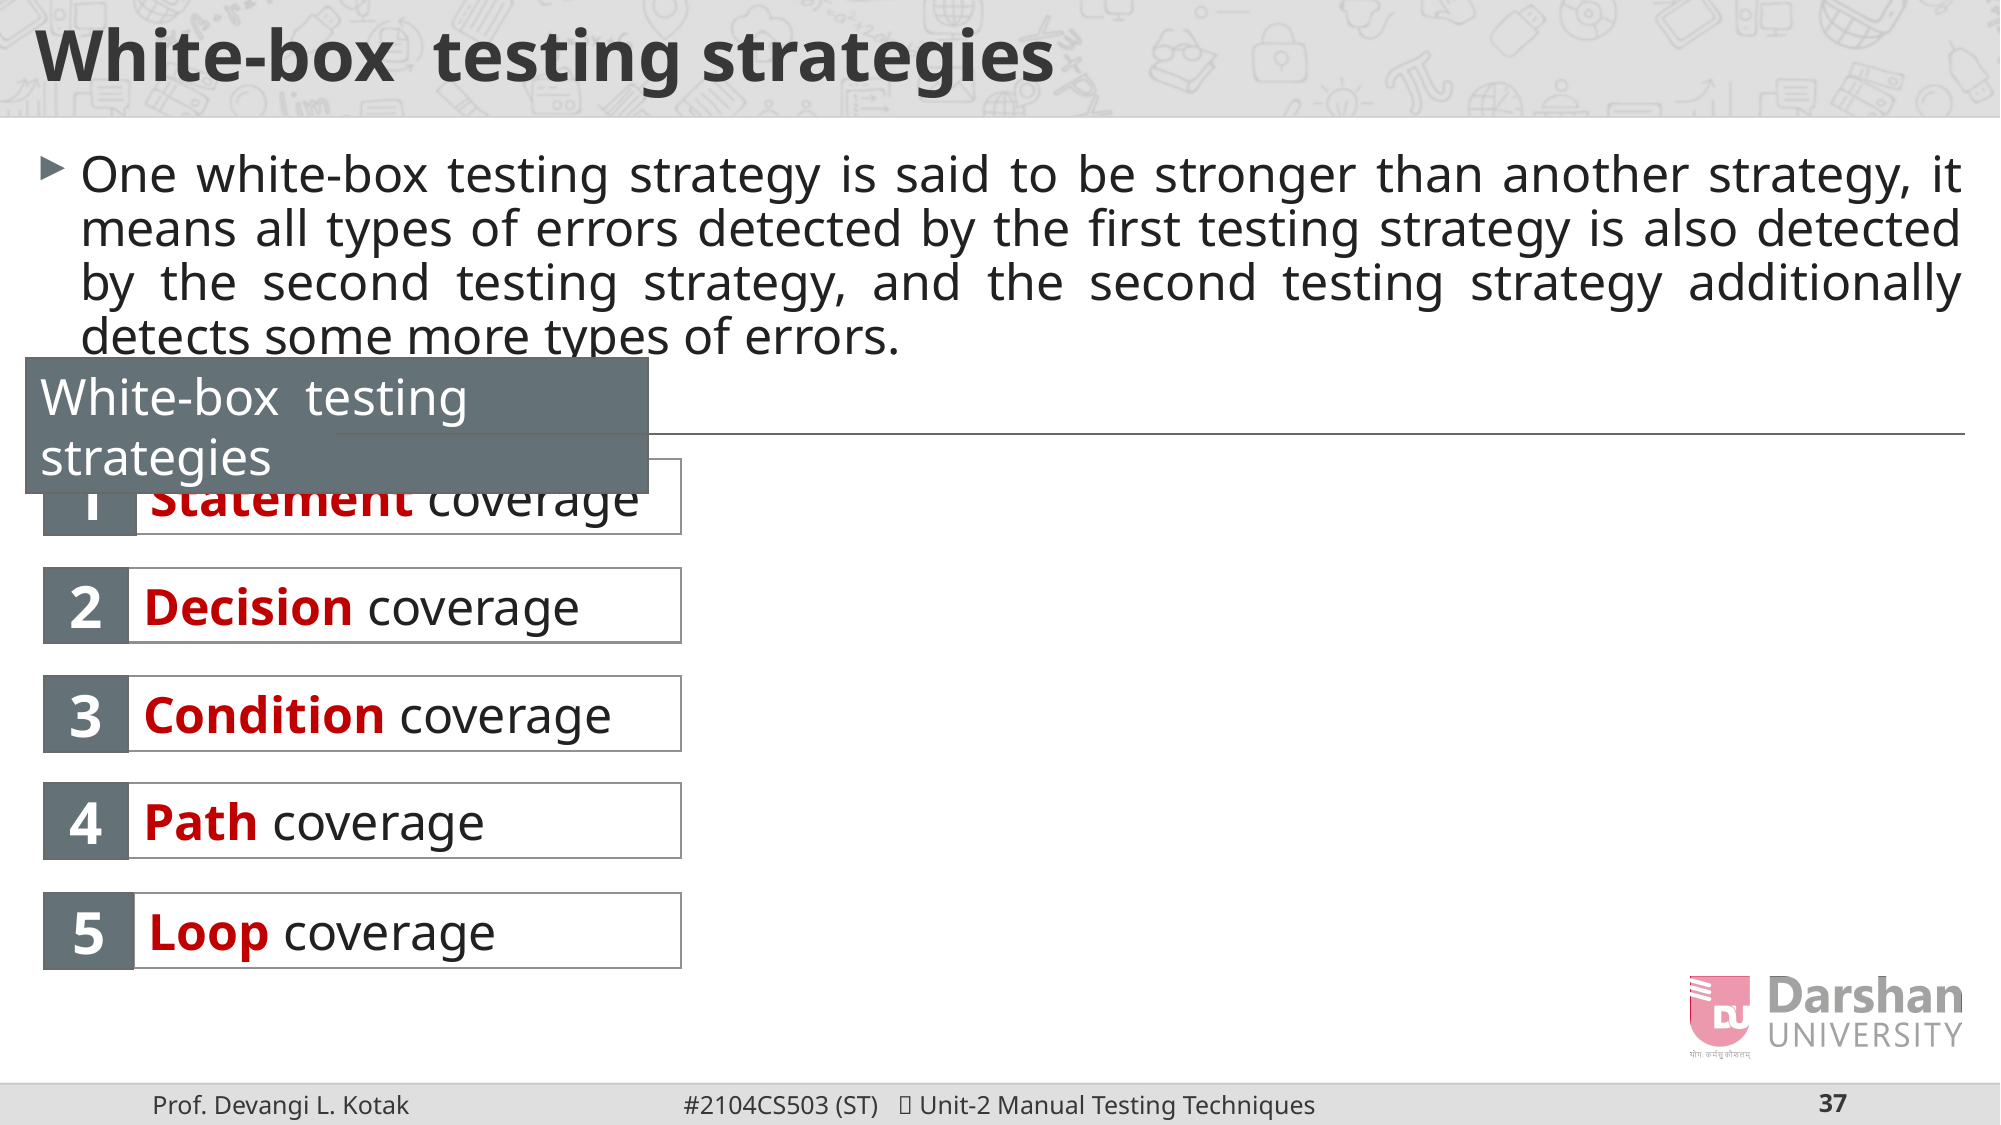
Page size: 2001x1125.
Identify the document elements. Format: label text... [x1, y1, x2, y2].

list One white-box testing strategy is said to be stronger than another strategy, it means all types of errors detected by the first testing strategy is also detected by the second testing strategy, and the second testing strategy additionally detects some more types of errors. [21, 141, 1979, 341]
text_box No of statements Executed: 6 Total no of statements in the source code: 7 Statement coverage =6/7*100 = 85.20 % [1690, 976, 1962, 1059]
text_box White-box testing strategies [25, 357, 649, 494]
title White-box testing strategies [0, 0, 2000, 117]
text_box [44, 567, 681, 644]
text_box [44, 893, 681, 969]
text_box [44, 676, 681, 752]
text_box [44, 459, 681, 536]
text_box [44, 782, 681, 859]
